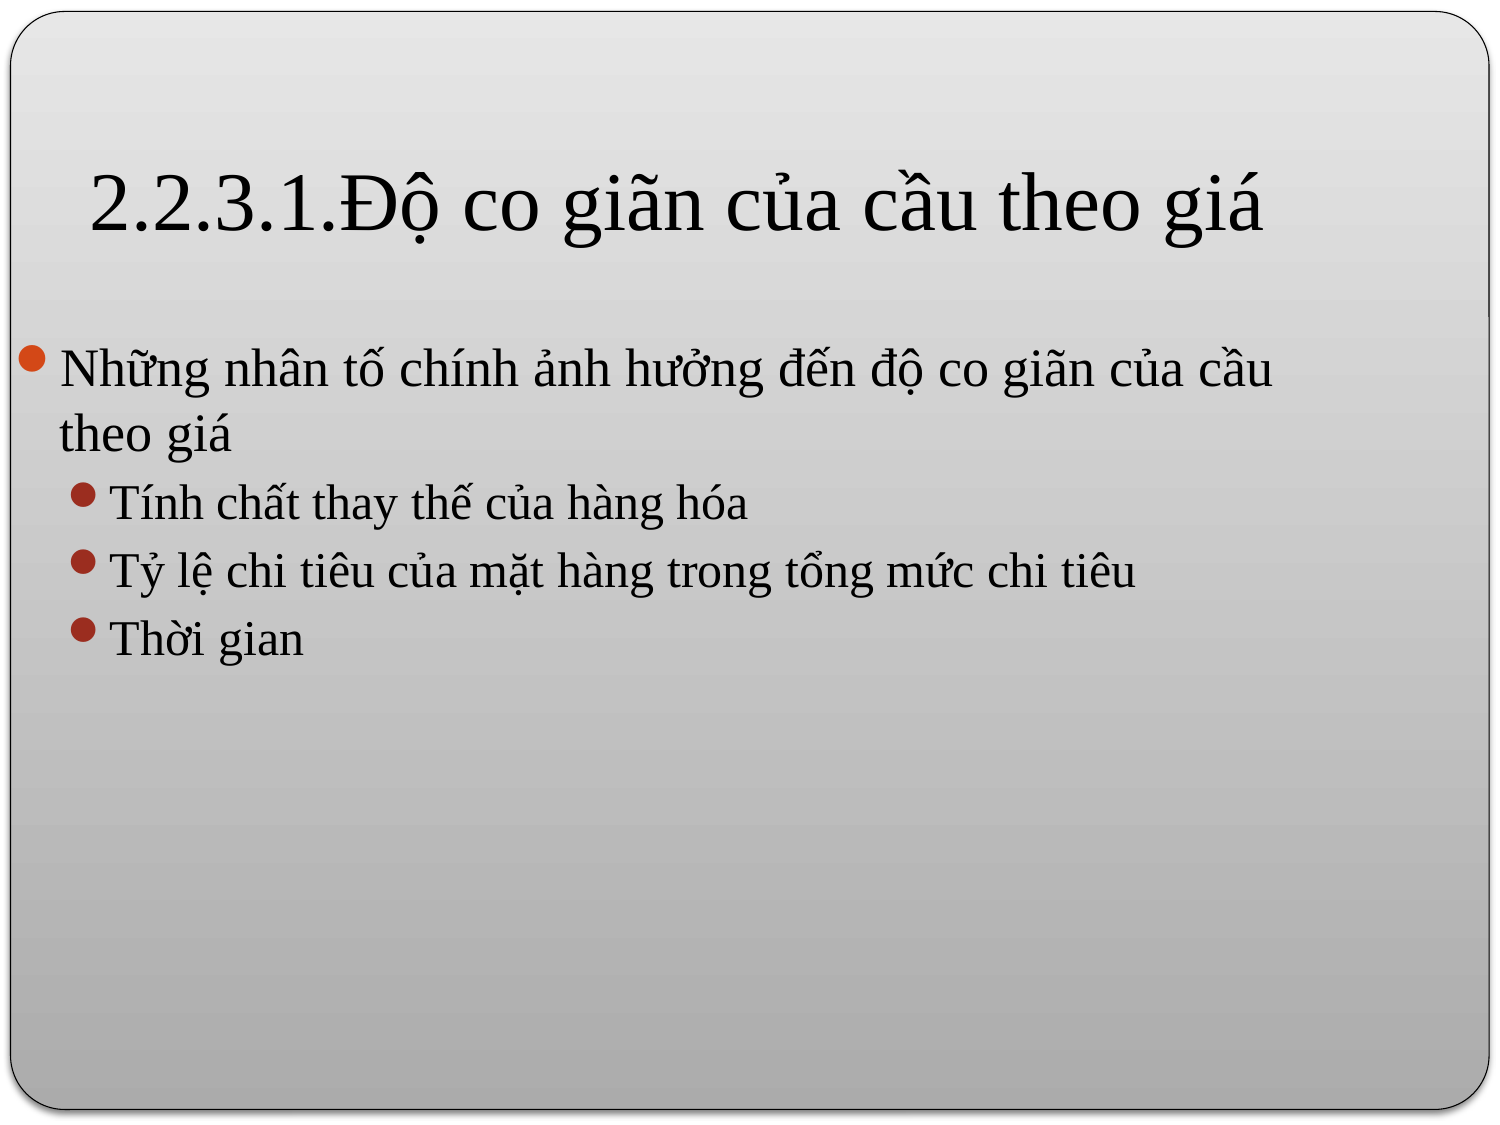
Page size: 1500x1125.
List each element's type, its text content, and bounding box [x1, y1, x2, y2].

list Những nhân tố chính ảnh hưởng đến độ co giãn của cầu theo giá Tính chất thay thế của hàng hóa Tỷ lệ chi tiêu của mặt hàng trong tổng mức chi tiêu Thời gian [0, 324, 1350, 1069]
text_box 2.2.3.1.Độ co giãn của cầu theo giá [74, 49, 1500, 255]
